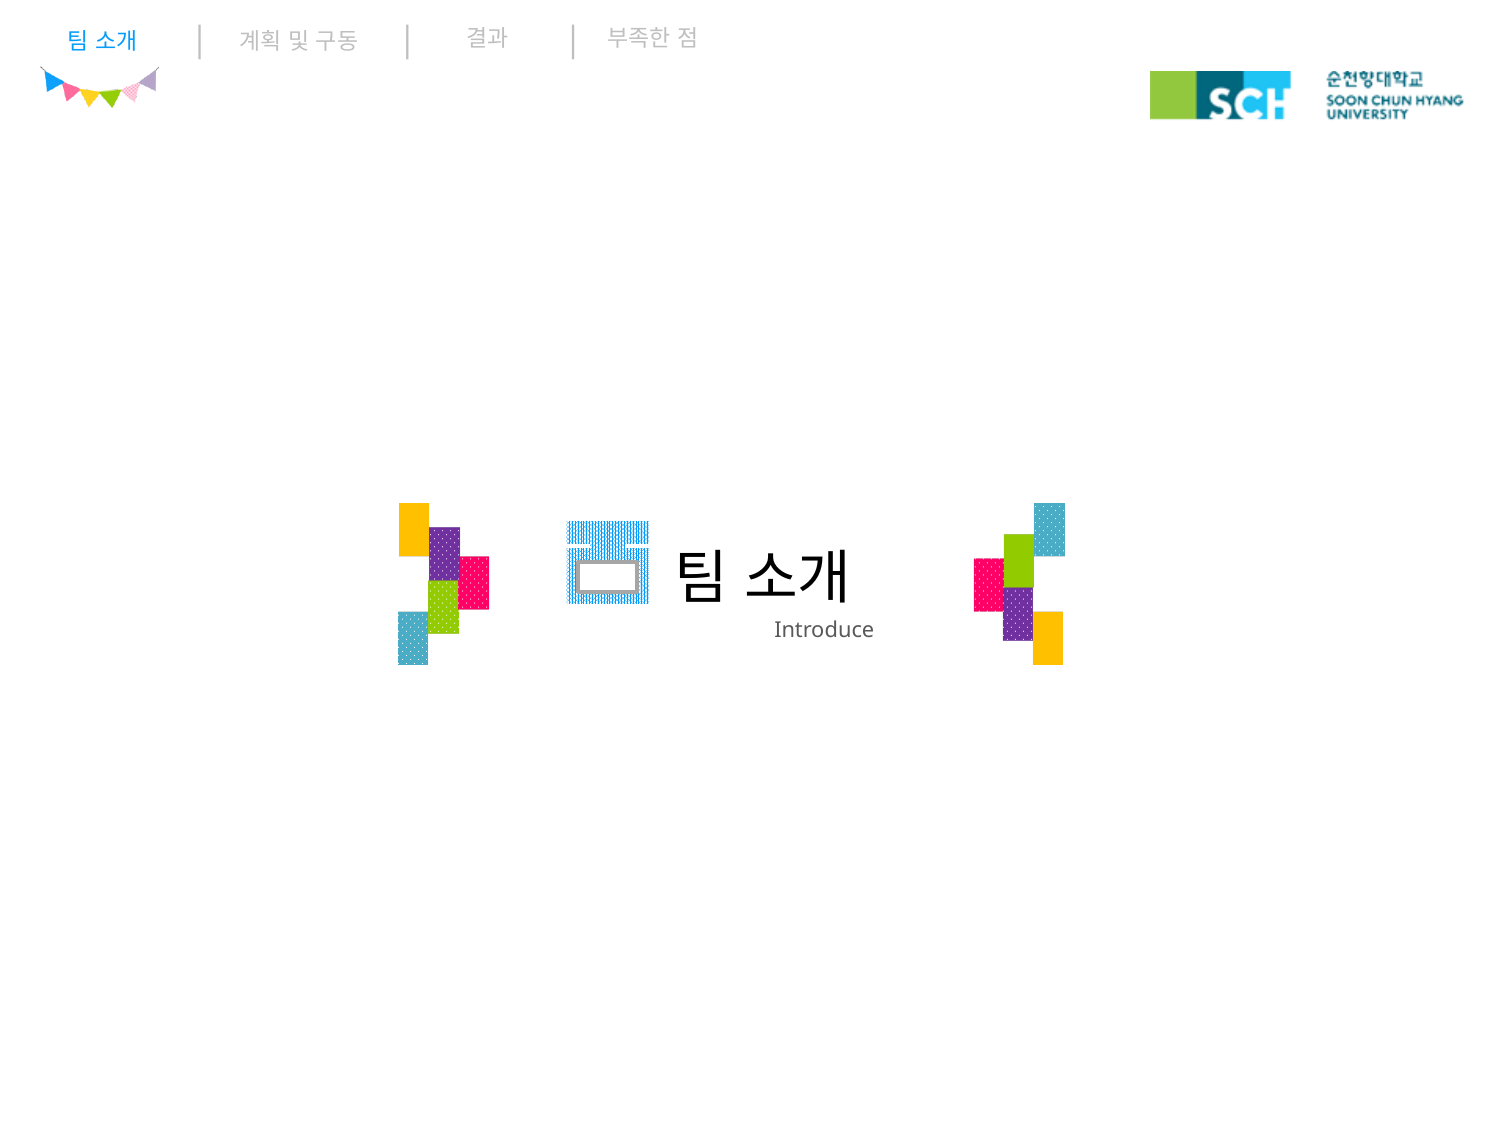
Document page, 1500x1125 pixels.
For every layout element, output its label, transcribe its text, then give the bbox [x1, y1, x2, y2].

text_box 부족한 점 [574, 16, 732, 59]
text_box 팀 소개 [35, 19, 171, 62]
picture [40, 66, 159, 108]
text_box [566, 520, 650, 604]
picture [398, 503, 1065, 666]
text_box 계획 및 구동 [213, 19, 383, 62]
text_box 결과 [420, 16, 549, 59]
text_box │ [176, 16, 213, 66]
text_box │ [383, 16, 420, 66]
text_box │ [549, 16, 586, 66]
picture [1149, 71, 1465, 121]
